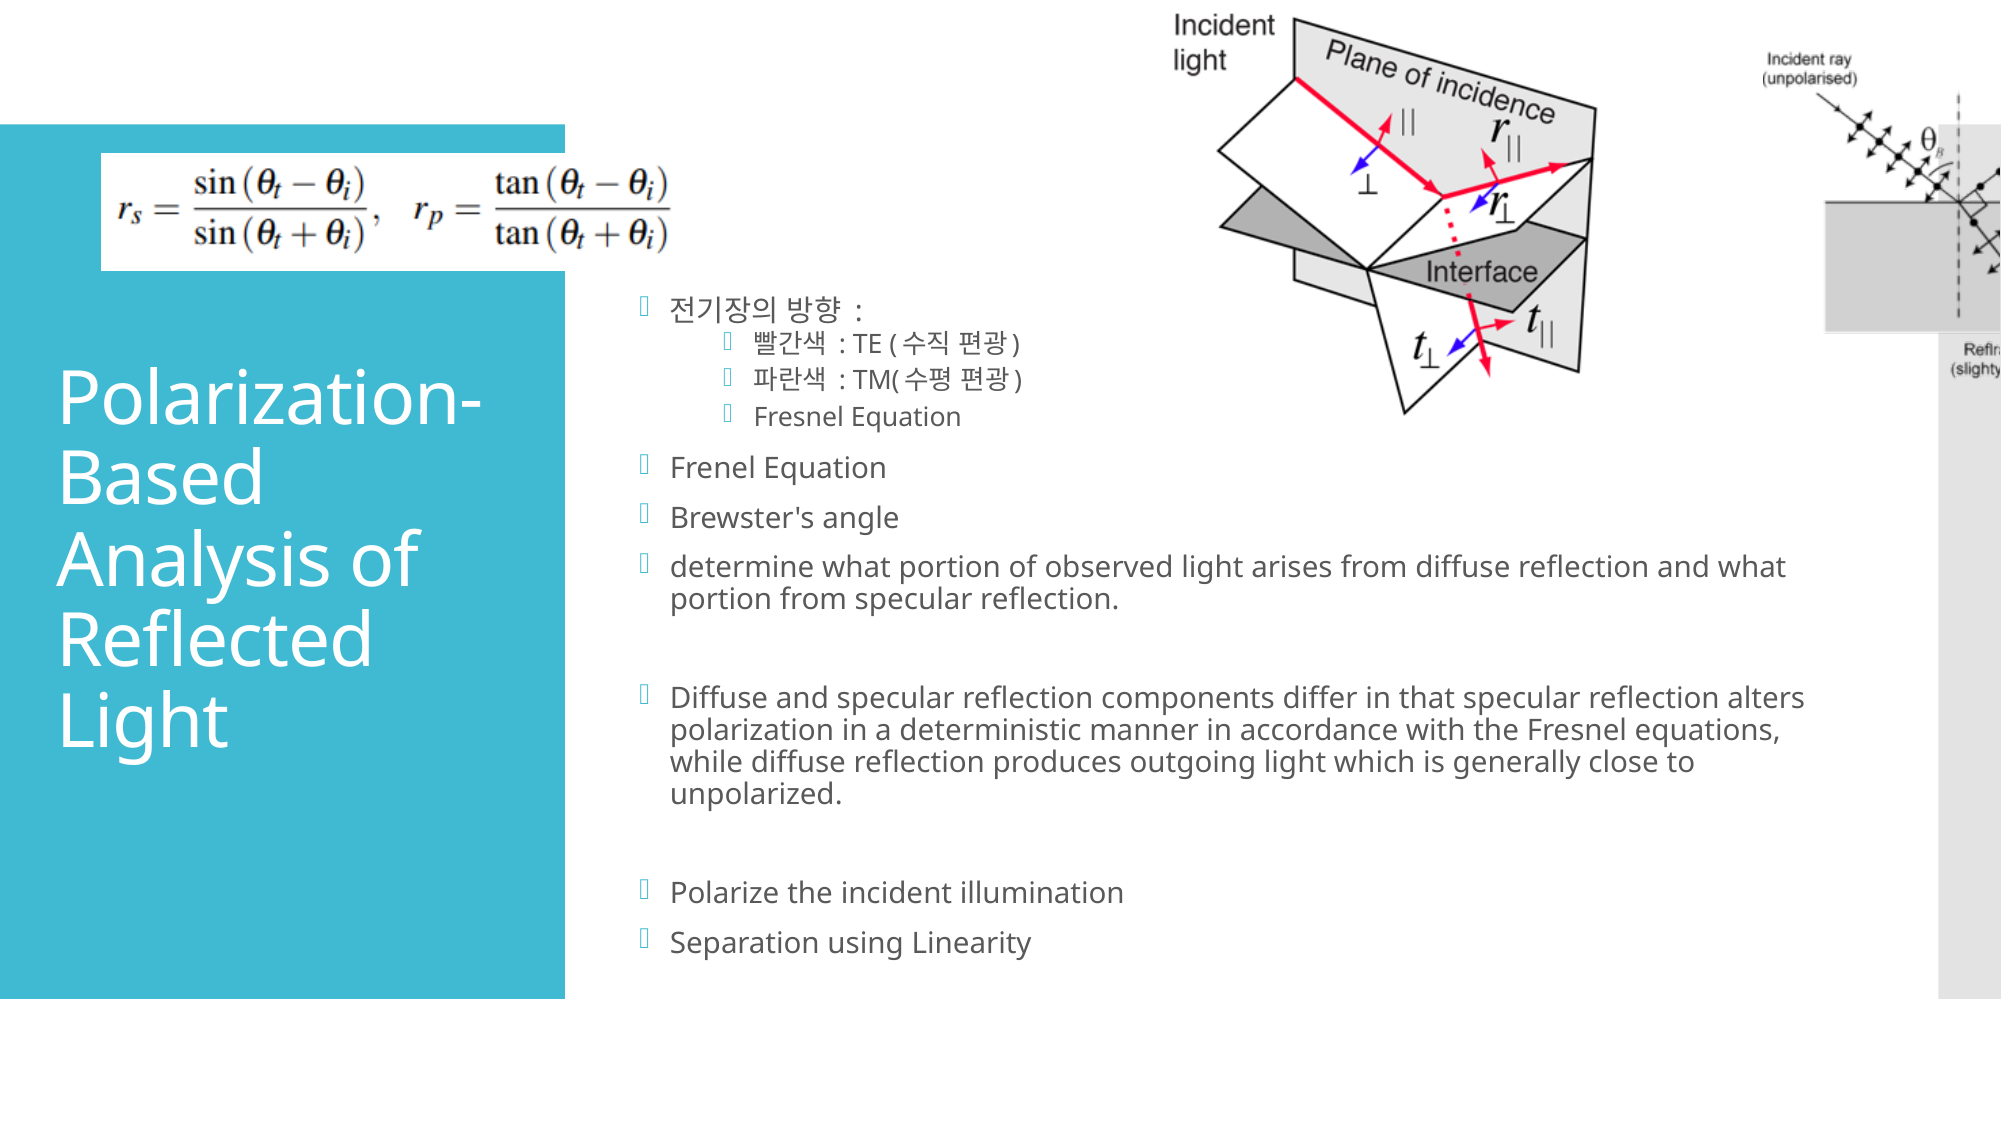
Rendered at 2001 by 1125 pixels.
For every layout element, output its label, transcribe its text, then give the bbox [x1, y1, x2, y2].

list 전기장의 방향 : 빨간색 : TE (수직 편광) 파란색 : TM(수평 편광) Fresnel Equation Frenel Equation Brewster's angle determine what portion of observed light arises from diffuse reflection and what portion from specular reflection. Diffuse and specular reflection components differ in that specular reflection alters polarization in a deterministic manner in accordance with the Fresnel equations, while diffuse reflection produces outgoing light which is generally close to unpolarized. Polarize the incident illumination Separation using Linearity [624, 131, 1825, 972]
picture [1103, 0, 1665, 440]
title Polarization-Based Analysis of Reflected Light [41, 184, 525, 940]
picture [101, 153, 693, 271]
picture [1762, 43, 2000, 381]
